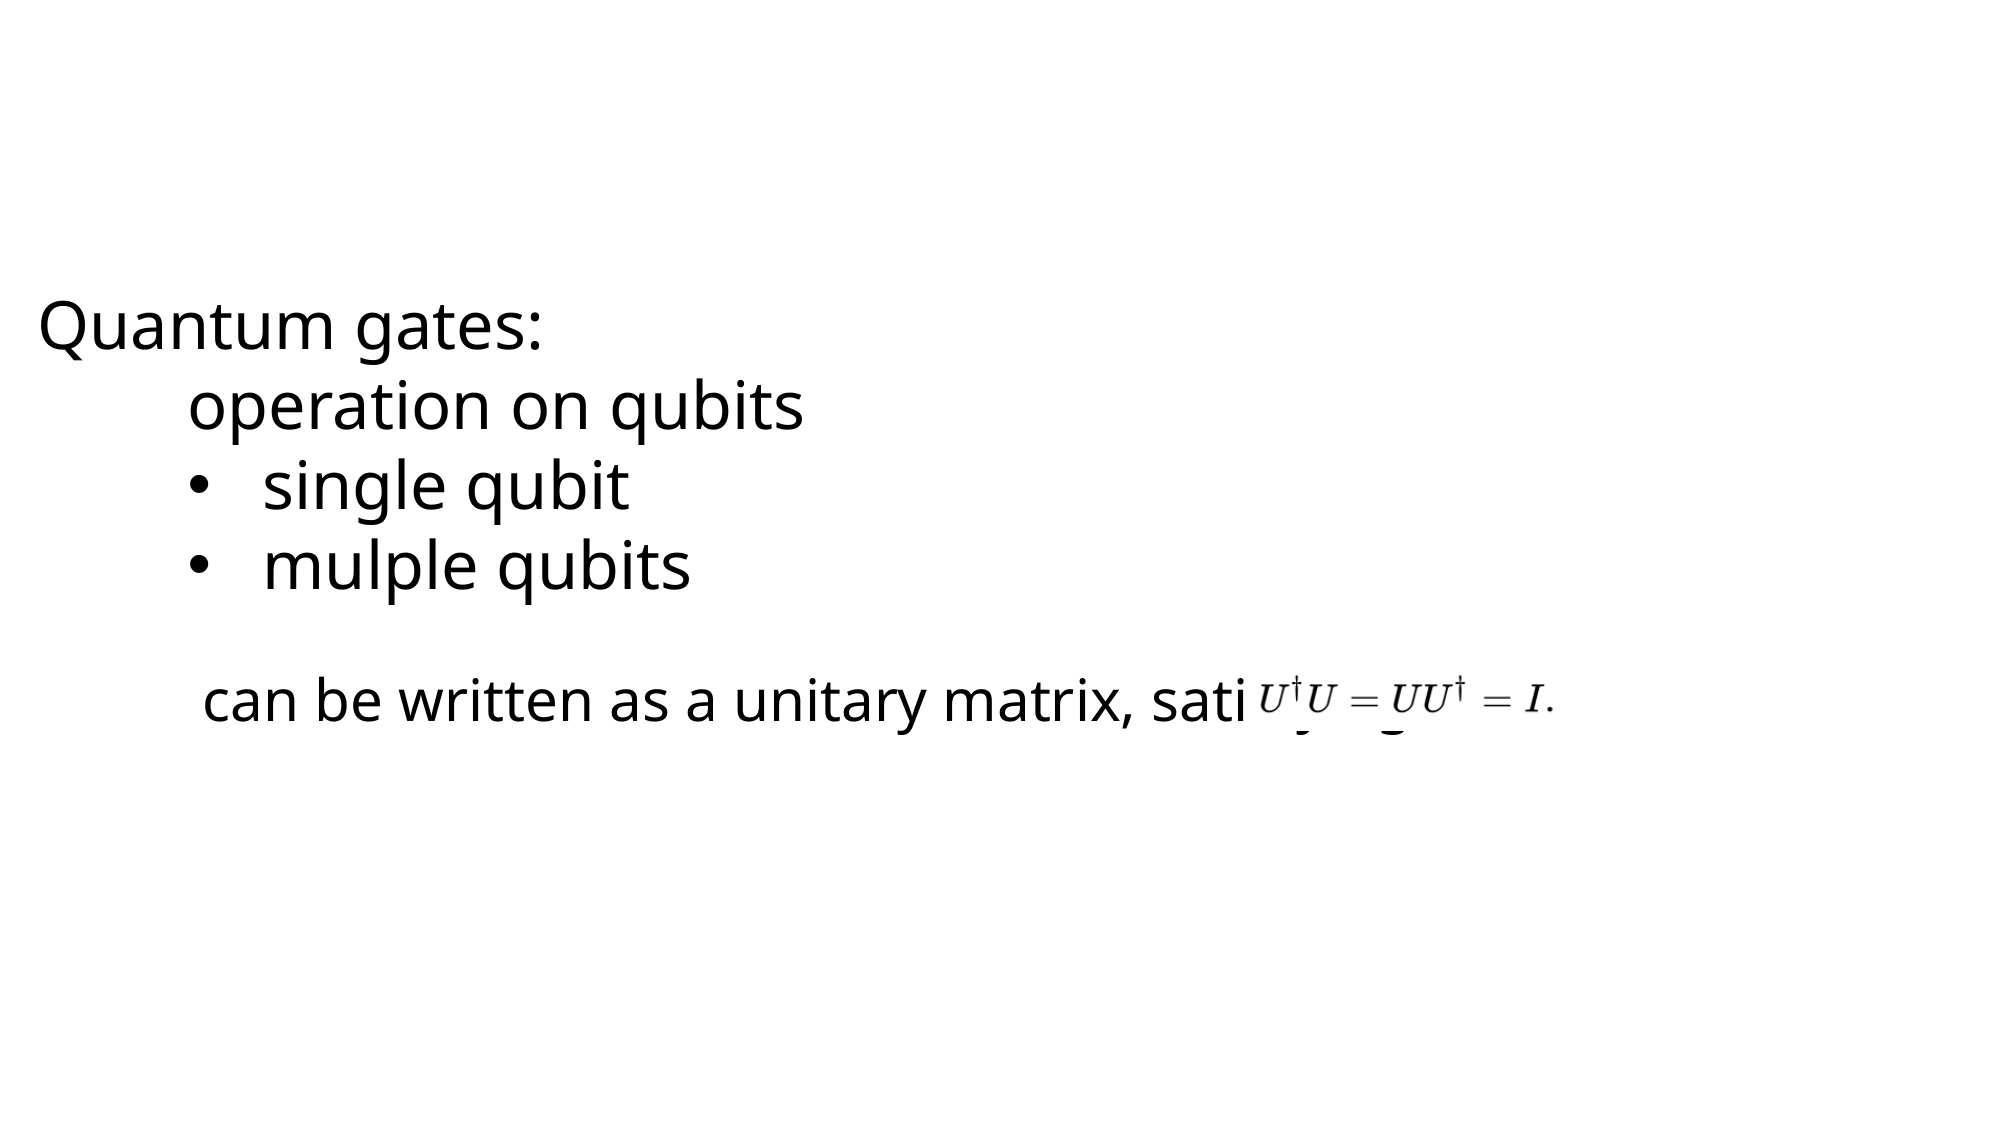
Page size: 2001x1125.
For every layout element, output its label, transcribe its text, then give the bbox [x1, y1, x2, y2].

text_box Quantum gates: operation on qubits single qubit mulple qubits can be written as a unitary matrix, satisfying [22, 275, 1978, 741]
picture [1251, 658, 1559, 732]
